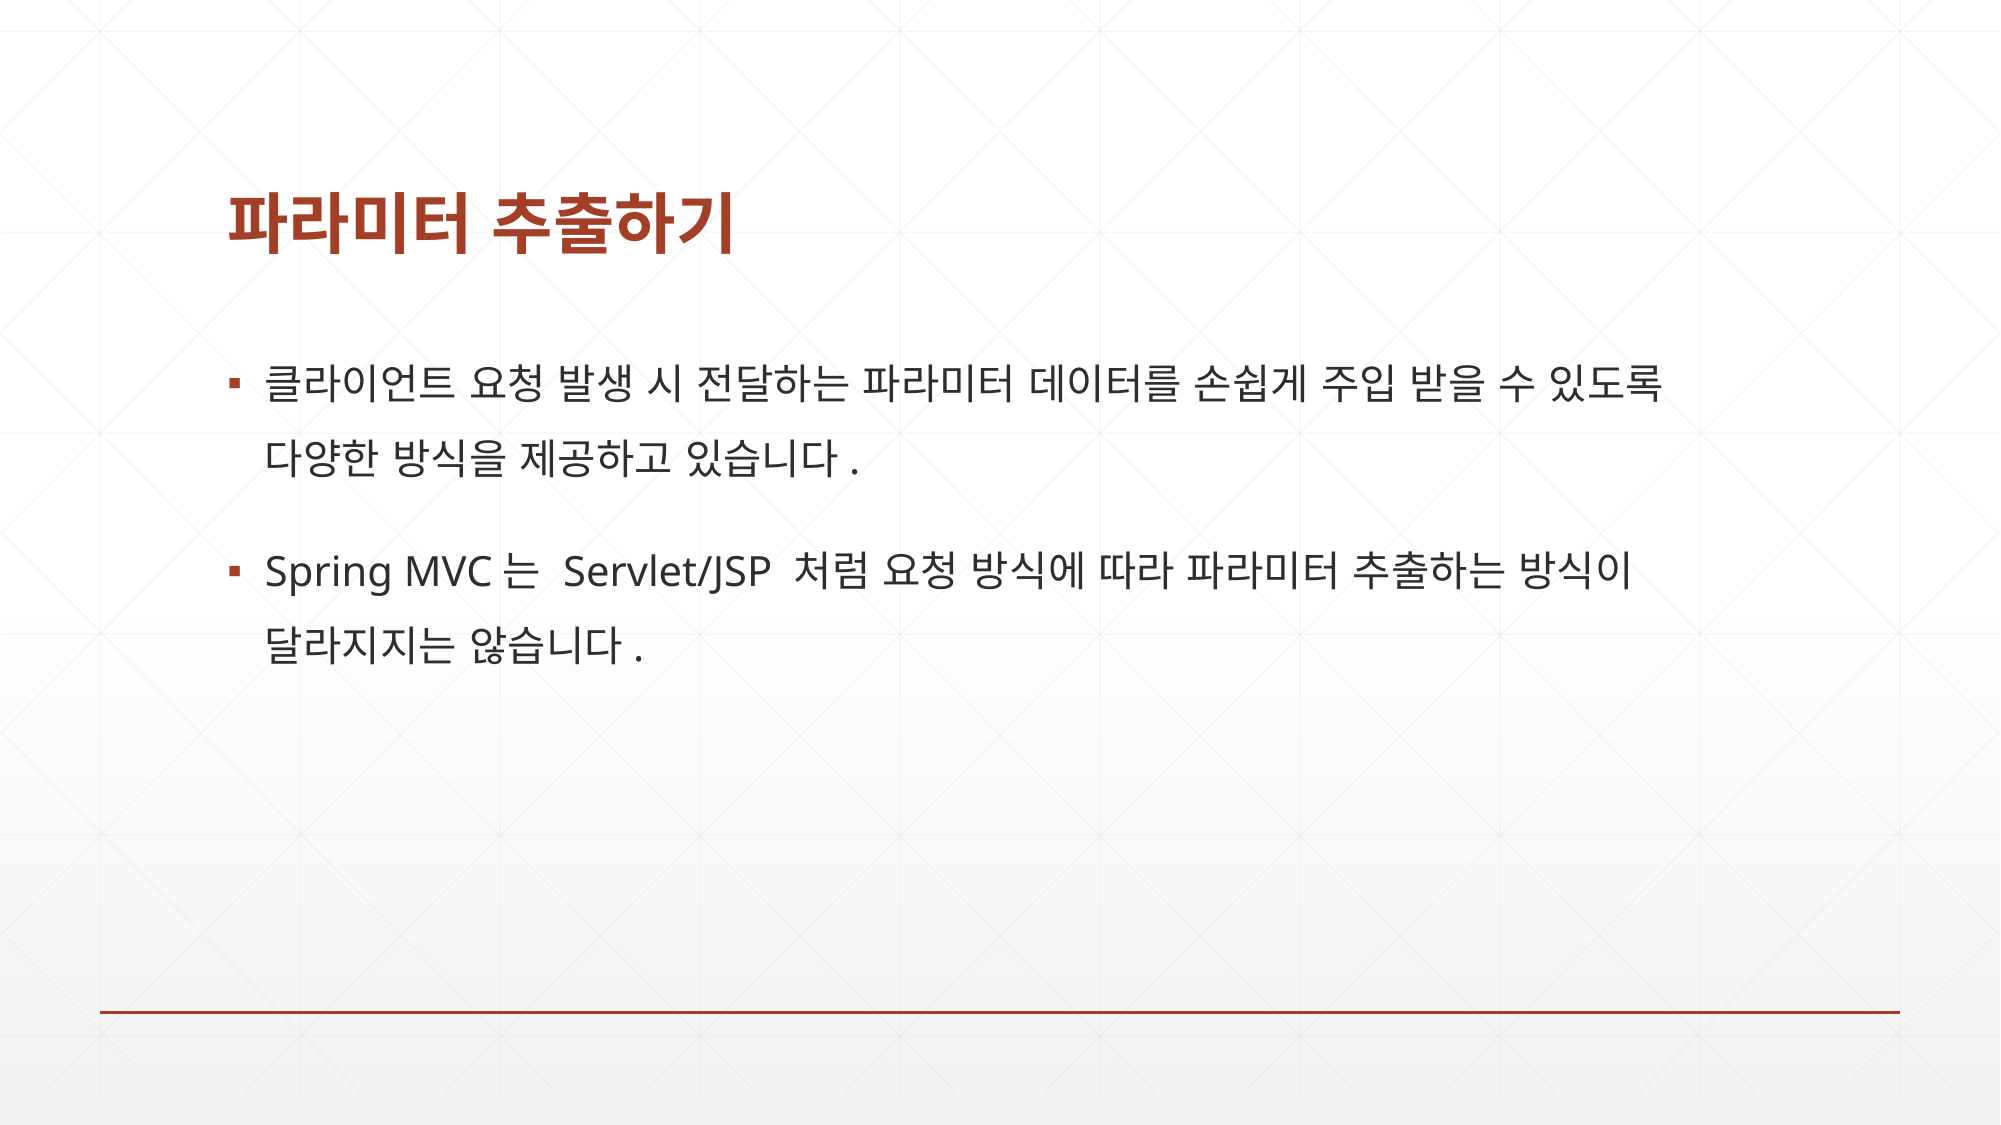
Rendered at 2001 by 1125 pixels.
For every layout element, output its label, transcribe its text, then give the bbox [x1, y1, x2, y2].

list 클라이언트 요청 발생 시 전달하는 파라미터 데이터를 손쉽게 주입 받을 수 있도록 다양한 방식을 제공하고 있습니다. Spring MVC는 Servlet/JSP 처럼 요청 방식에 따라 파라미터 추출하는 방식이 달라지지는 않습니다. [212, 324, 1788, 950]
title 파라미터 추출하기 [212, 82, 1788, 271]
